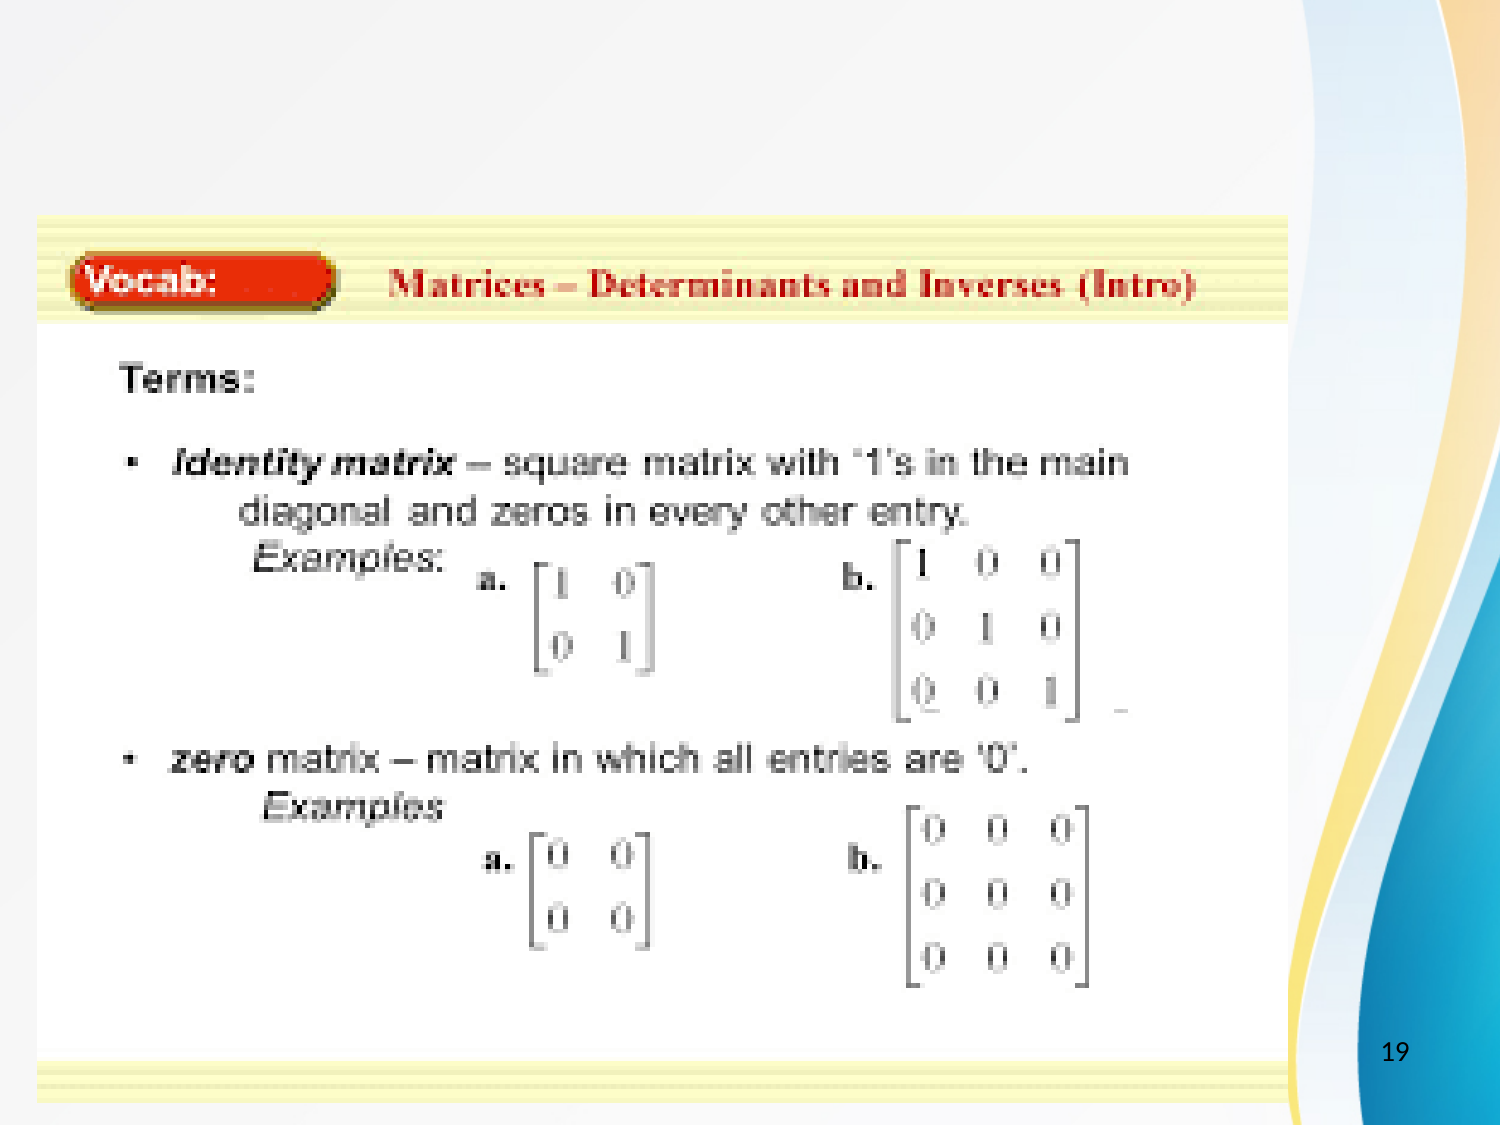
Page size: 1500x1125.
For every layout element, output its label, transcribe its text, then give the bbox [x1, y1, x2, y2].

slide_number 19 [1288, 1024, 1425, 1103]
picture [0, 0, 1500, 1125]
